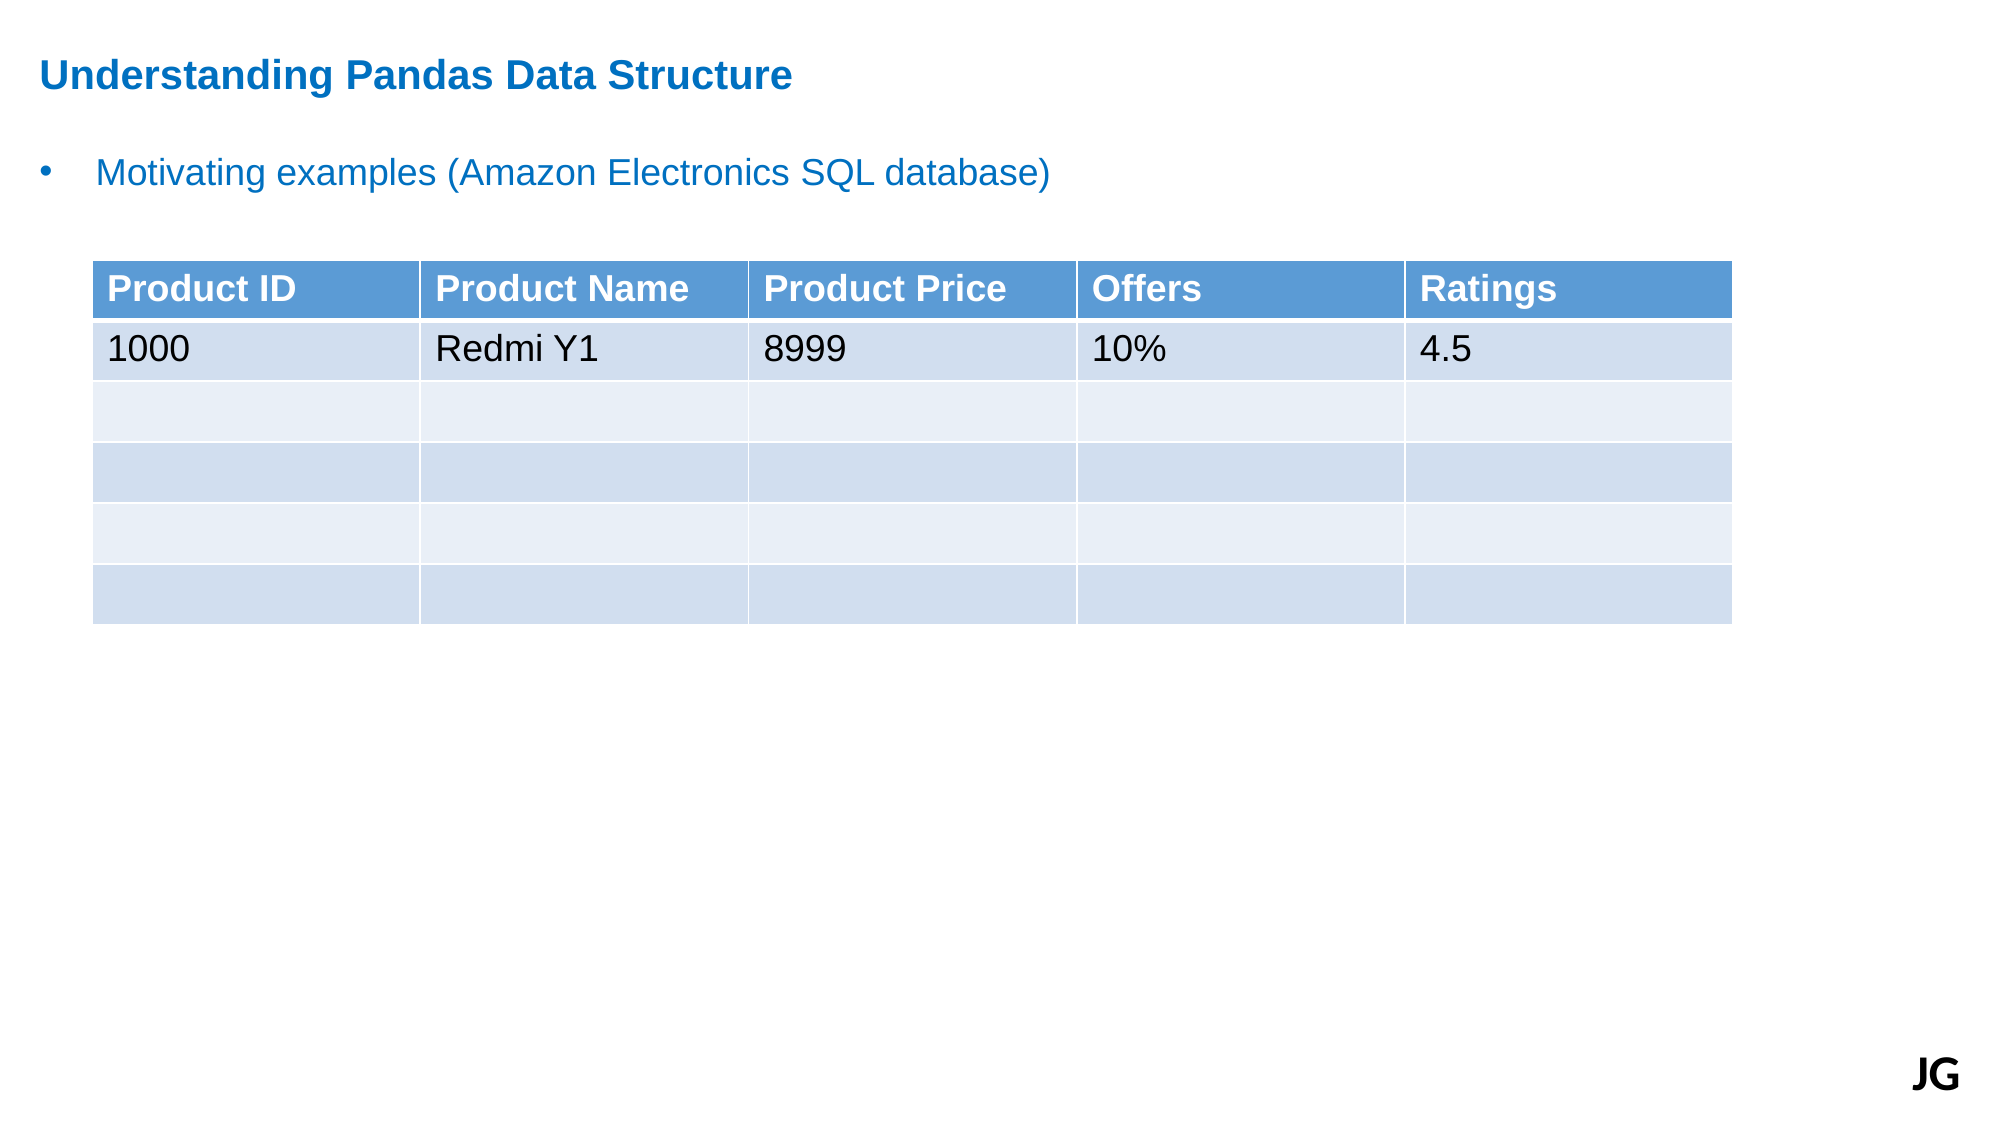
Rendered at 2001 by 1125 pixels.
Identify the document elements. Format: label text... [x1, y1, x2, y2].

table_header Product Name [421, 261, 748, 318]
table_cell [1406, 443, 1732, 502]
table_cell [749, 443, 1076, 502]
table_cell [1078, 443, 1404, 502]
table_header Product ID [93, 261, 419, 318]
table_cell [93, 565, 419, 624]
table_cell Redmi Y1 [421, 323, 748, 380]
table_cell 4.5 [1406, 323, 1732, 380]
table_cell 8999 [749, 323, 1076, 380]
table_cell [1406, 565, 1732, 624]
table_cell [93, 382, 419, 441]
table_cell [1406, 382, 1732, 441]
table_cell [1078, 565, 1404, 624]
table_cell 1000 [93, 323, 419, 380]
table_cell [1078, 504, 1404, 563]
table_cell [93, 504, 419, 563]
footer JG [1300, 1040, 1976, 1101]
table_header Ratings [1406, 261, 1732, 318]
table_header Offers [1078, 261, 1404, 318]
table_cell [749, 382, 1076, 441]
text_box Understanding Pandas Data Structure Motivating examples (Amazon Electronics SQL database) [24, 40, 1976, 300]
table_cell [421, 504, 748, 563]
table_cell 10% [1078, 323, 1404, 380]
table_cell [749, 565, 1076, 624]
table_cell [421, 443, 748, 502]
table_cell [1078, 382, 1404, 441]
table_cell [93, 443, 419, 502]
table_cell [749, 504, 1076, 563]
table_cell [421, 565, 748, 624]
table_header Product Price [749, 261, 1076, 318]
table_cell [1406, 504, 1732, 563]
table_cell [421, 382, 748, 441]
